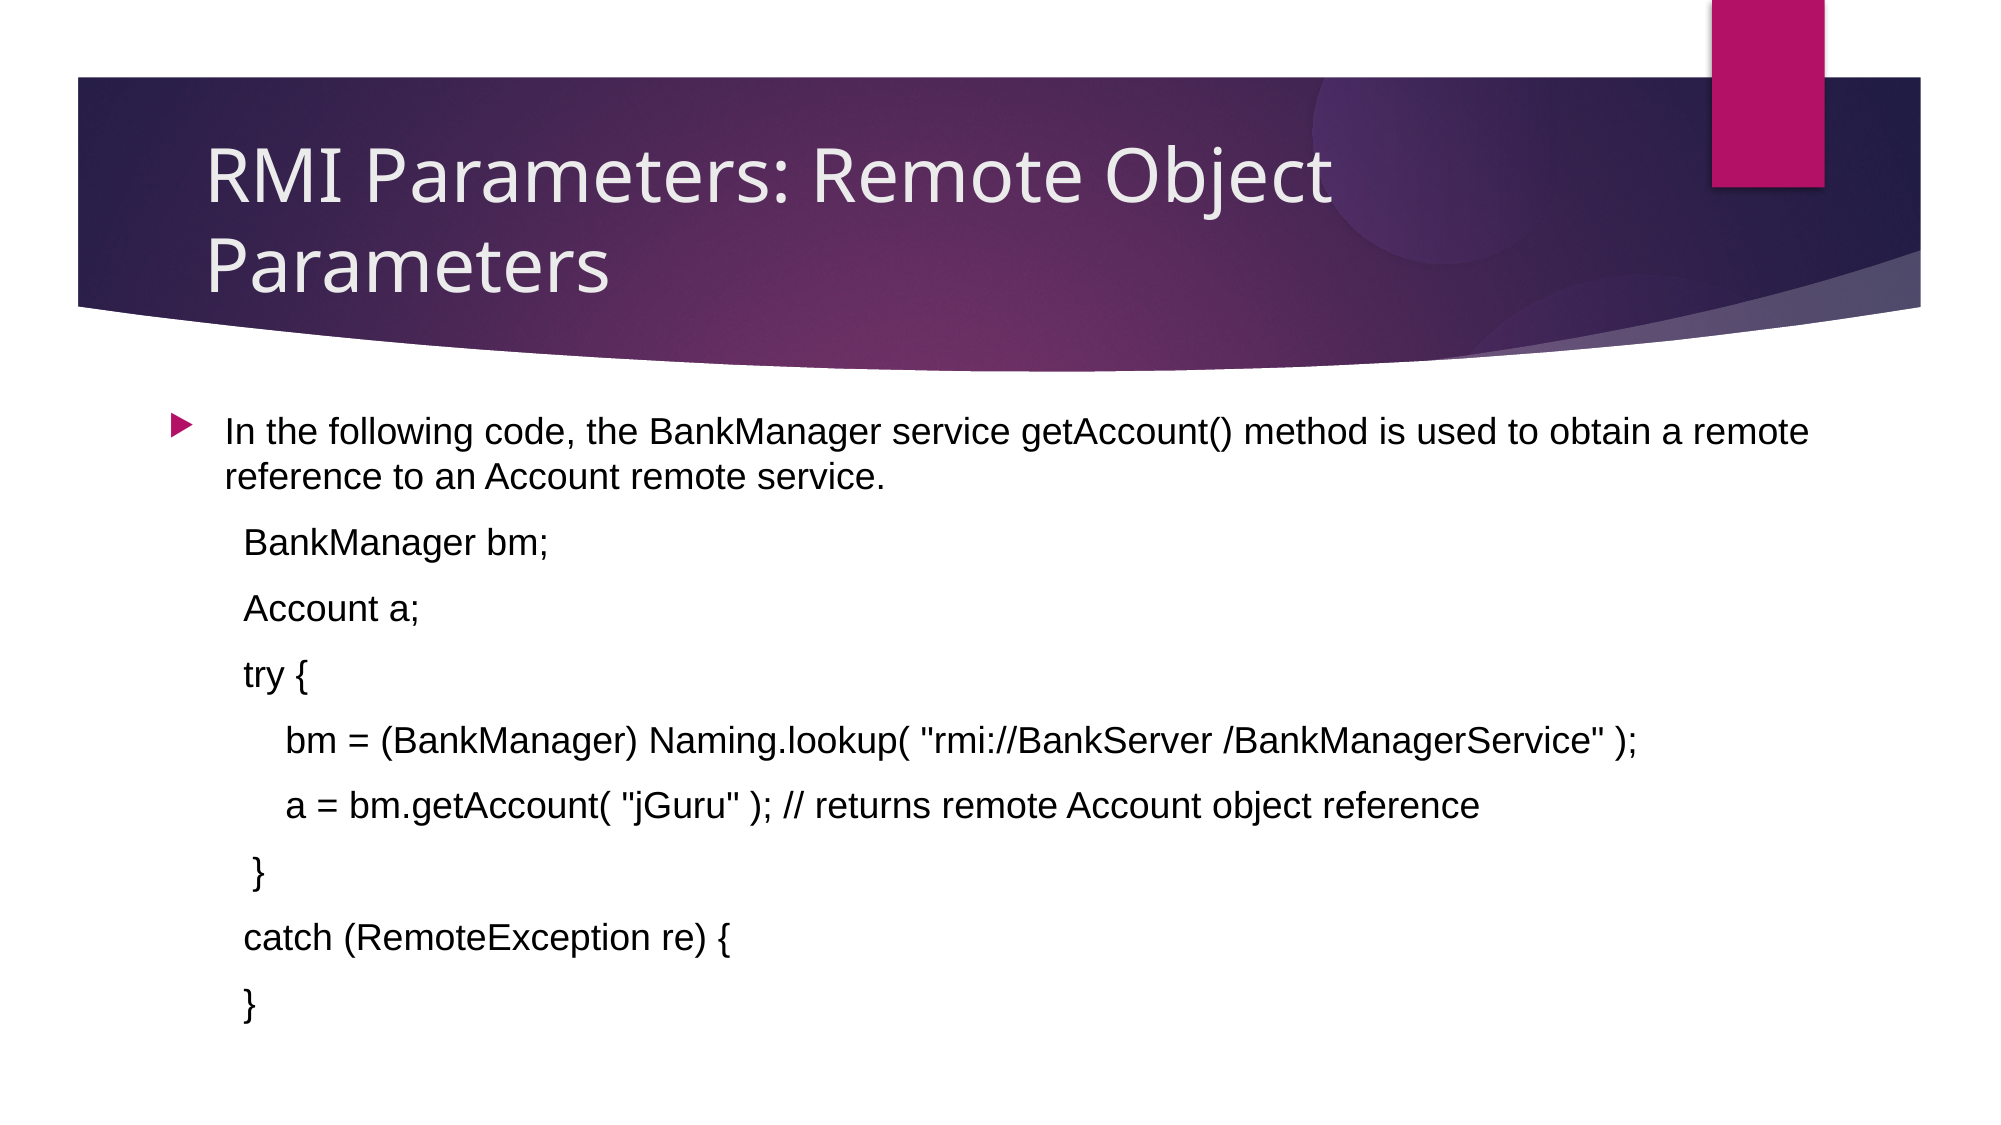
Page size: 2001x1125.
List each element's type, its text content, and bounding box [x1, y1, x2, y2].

text_box IIOP is part of the GIOP (General Inter-ORB protocol) defined in CORBA. GIOP defines various transport protocols working over various network protocols. RMI over IIOP is of particular interest to Enterprise Java Beans since the remote object model for EJBs is based on the RMI over IIOP model. The server class must extend PortableRemoteObject. That inheritance sets up the IIOP protocol as the transport protocol. Notice that a stub and a tie file is produced when the server program is compiled with a special compiler [1513, 300, 1785, 354]
text_box RMI Parameters: Remote Object Parameters [189, 159, 1627, 276]
text_box In the following code, the BankManager service getAccount() method is used to obtain a remote reference to an Account remote service. BankManager bm; Account a; try { bm = (BankManager) Naming.lookup( "rmi://BankServer /BankManagerService" ); a = bm.getAccount( "jGuru" ); // returns remote Account object reference } catch (RemoteException re) { } [153, 399, 1853, 1075]
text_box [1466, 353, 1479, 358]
picture [79, 78, 1920, 371]
